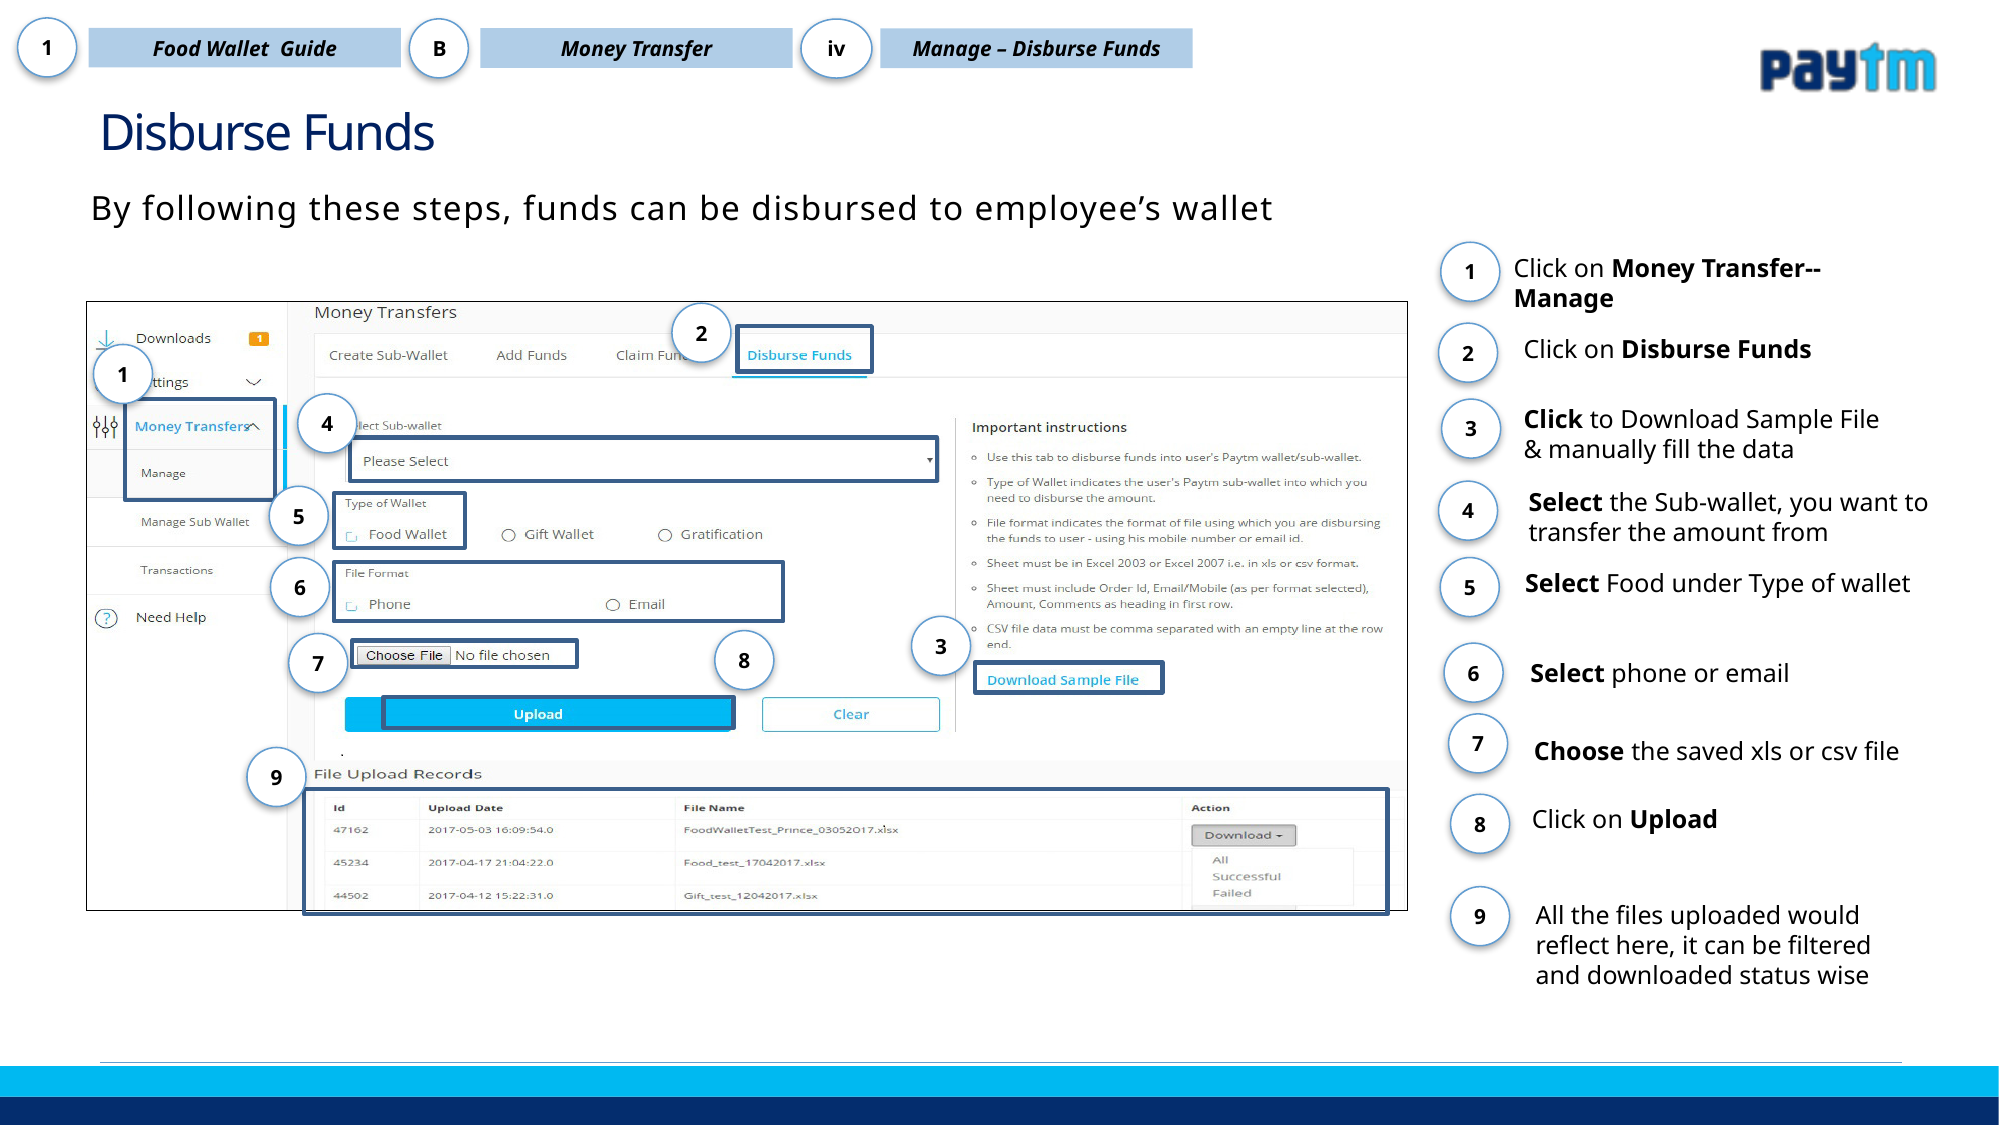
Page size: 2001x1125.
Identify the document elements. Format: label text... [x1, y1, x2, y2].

text_box iv [800, 18, 873, 79]
text_box Select phone or email [1515, 649, 1956, 695]
text_box 4 [1437, 480, 1499, 541]
text_box B [408, 18, 470, 79]
text_box Click on Upload [1517, 796, 1957, 842]
text_box Click to Download Sample File & manually fill the data [1508, 396, 1912, 471]
text_box 5 [1439, 556, 1501, 618]
text_box Food Wallet Guide [88, 27, 401, 68]
text_box 1 [16, 17, 78, 78]
picture [1759, 39, 1940, 95]
text_box By following these steps, funds can be disbursed to employee’s wallet [88, 187, 1853, 228]
text_box Click on Disburse Funds [1508, 326, 1949, 371]
text_box 6 [1443, 642, 1504, 703]
text_box 7 [1447, 713, 1509, 774]
text_box 1 [1440, 241, 1501, 303]
text_box All the files uploaded would reflect here, it can be filtered and downloaded status wise [1520, 892, 1912, 998]
text_box Select the Sub-wallet, you want to transfer the amount from [1513, 478, 1954, 554]
text_box 9 [1449, 885, 1511, 947]
text_box 3 [1440, 398, 1502, 459]
text_box 8 [1449, 793, 1511, 855]
text_box Click on Money Transfer-- Manage [1498, 245, 1939, 320]
text_box Manage – Disburse Funds [880, 28, 1193, 69]
text_box Disburse Funds [83, 91, 1437, 176]
text_box Money Transfer [480, 28, 793, 68]
text_box Choose the saved xls or csv file [1519, 727, 1960, 773]
text_box Select Food under Type of wallet [1510, 559, 1951, 605]
text_box 2 [1437, 322, 1499, 383]
picture [86, 301, 1408, 911]
